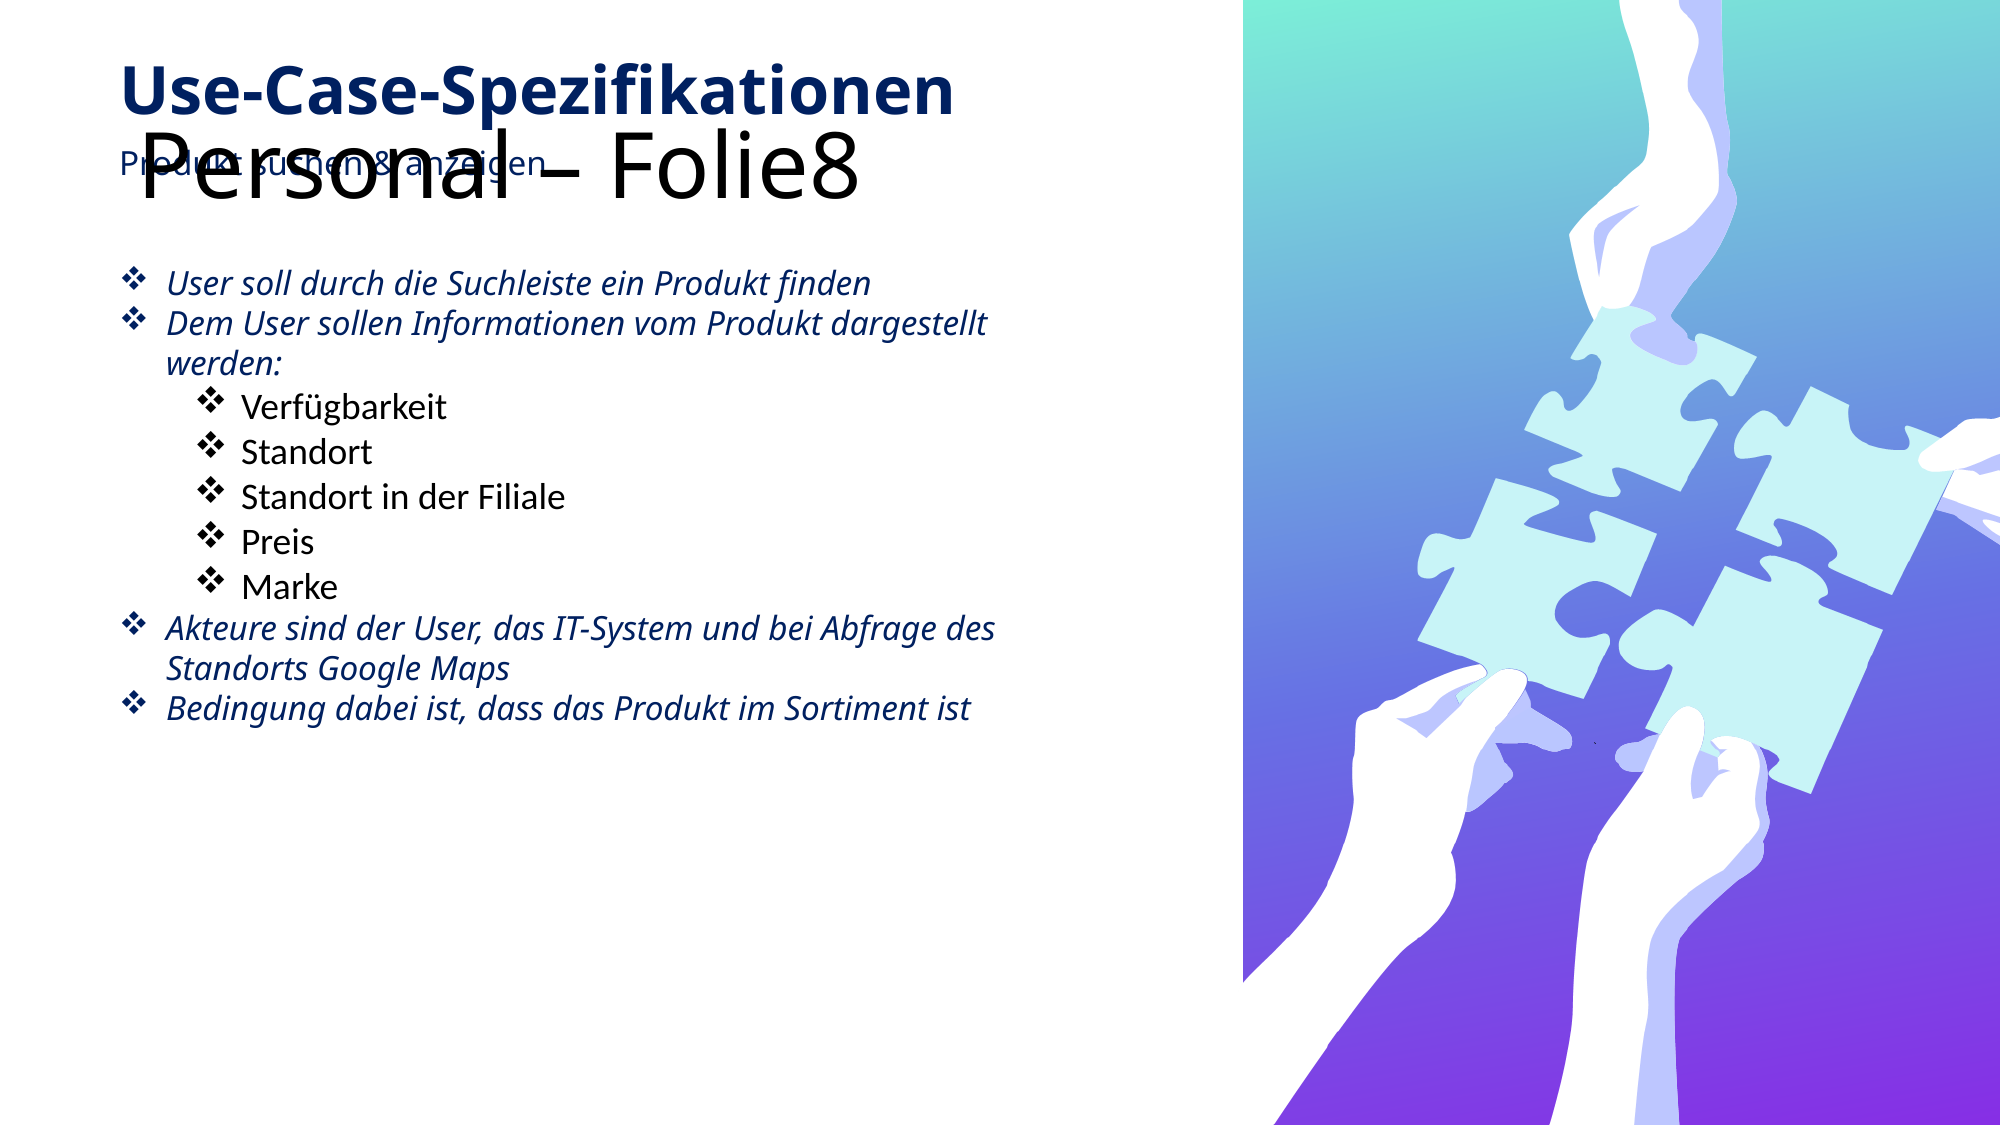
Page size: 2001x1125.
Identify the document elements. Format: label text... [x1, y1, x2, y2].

text_box Produkt suchen & anzeigen [119, 141, 137, 182]
text_box User soll durch die Suchleiste ein Produkt finden Dem User sollen Informationen vom Produkt dargestellt werden: Verfügbarkeit Standort Standort in der Filiale Preis Marke Akteure sind der User, das IT-System und bei Abfrage des Standorts Google Maps Bedingung dabei ist, dass das Produkt im Sortiment ist [119, 262, 1000, 728]
picture [1238, 0, 2000, 1125]
text_box Use-Case-Spezifikationen [119, 44, 1000, 112]
title Personal – Folie8 [137, 59, 1238, 278]
